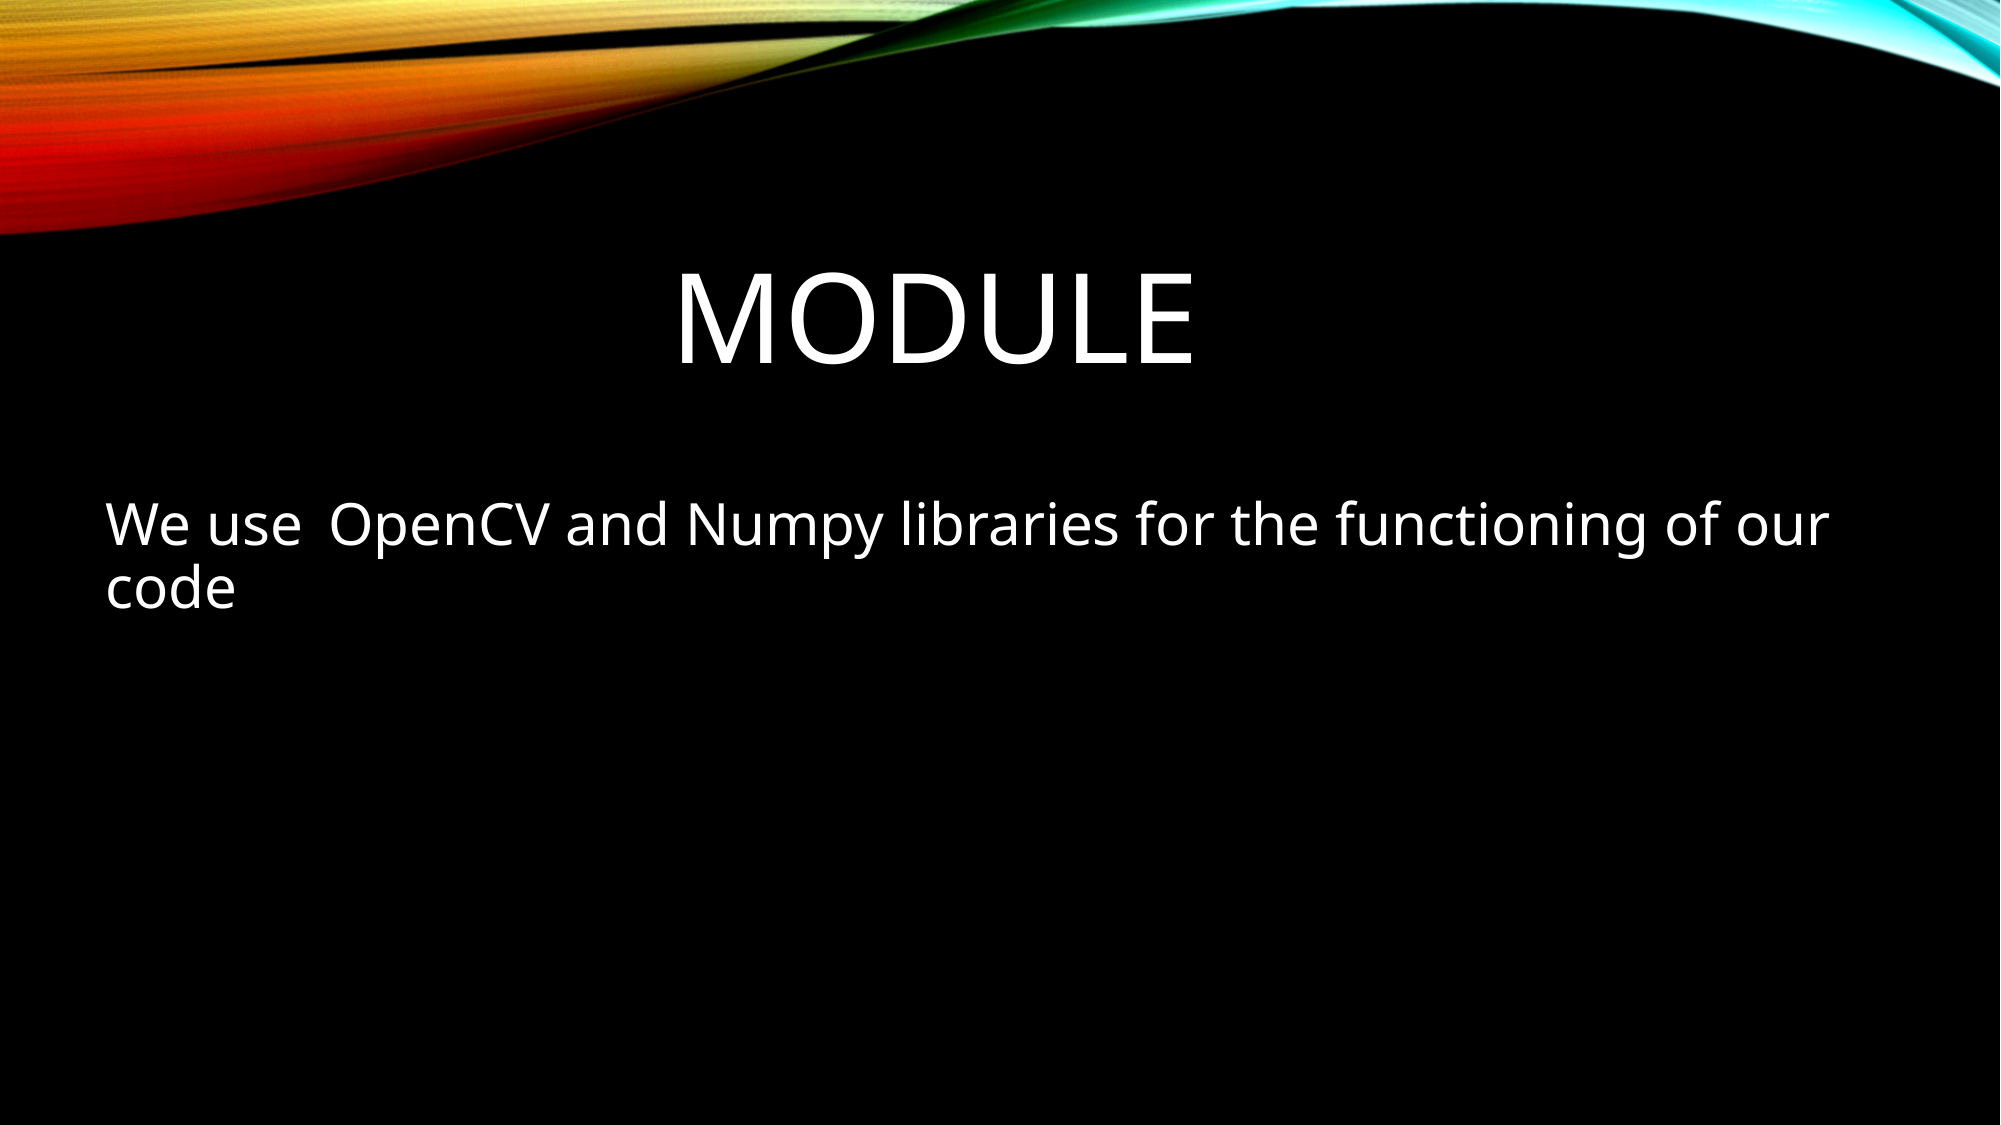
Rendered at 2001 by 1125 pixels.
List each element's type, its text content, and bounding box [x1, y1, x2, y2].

picture [0, 0, 2000, 237]
title MODULE [525, 217, 1939, 430]
list We use OpenCV and Numpy libraries for the functioning of our code [90, 411, 1866, 1072]
